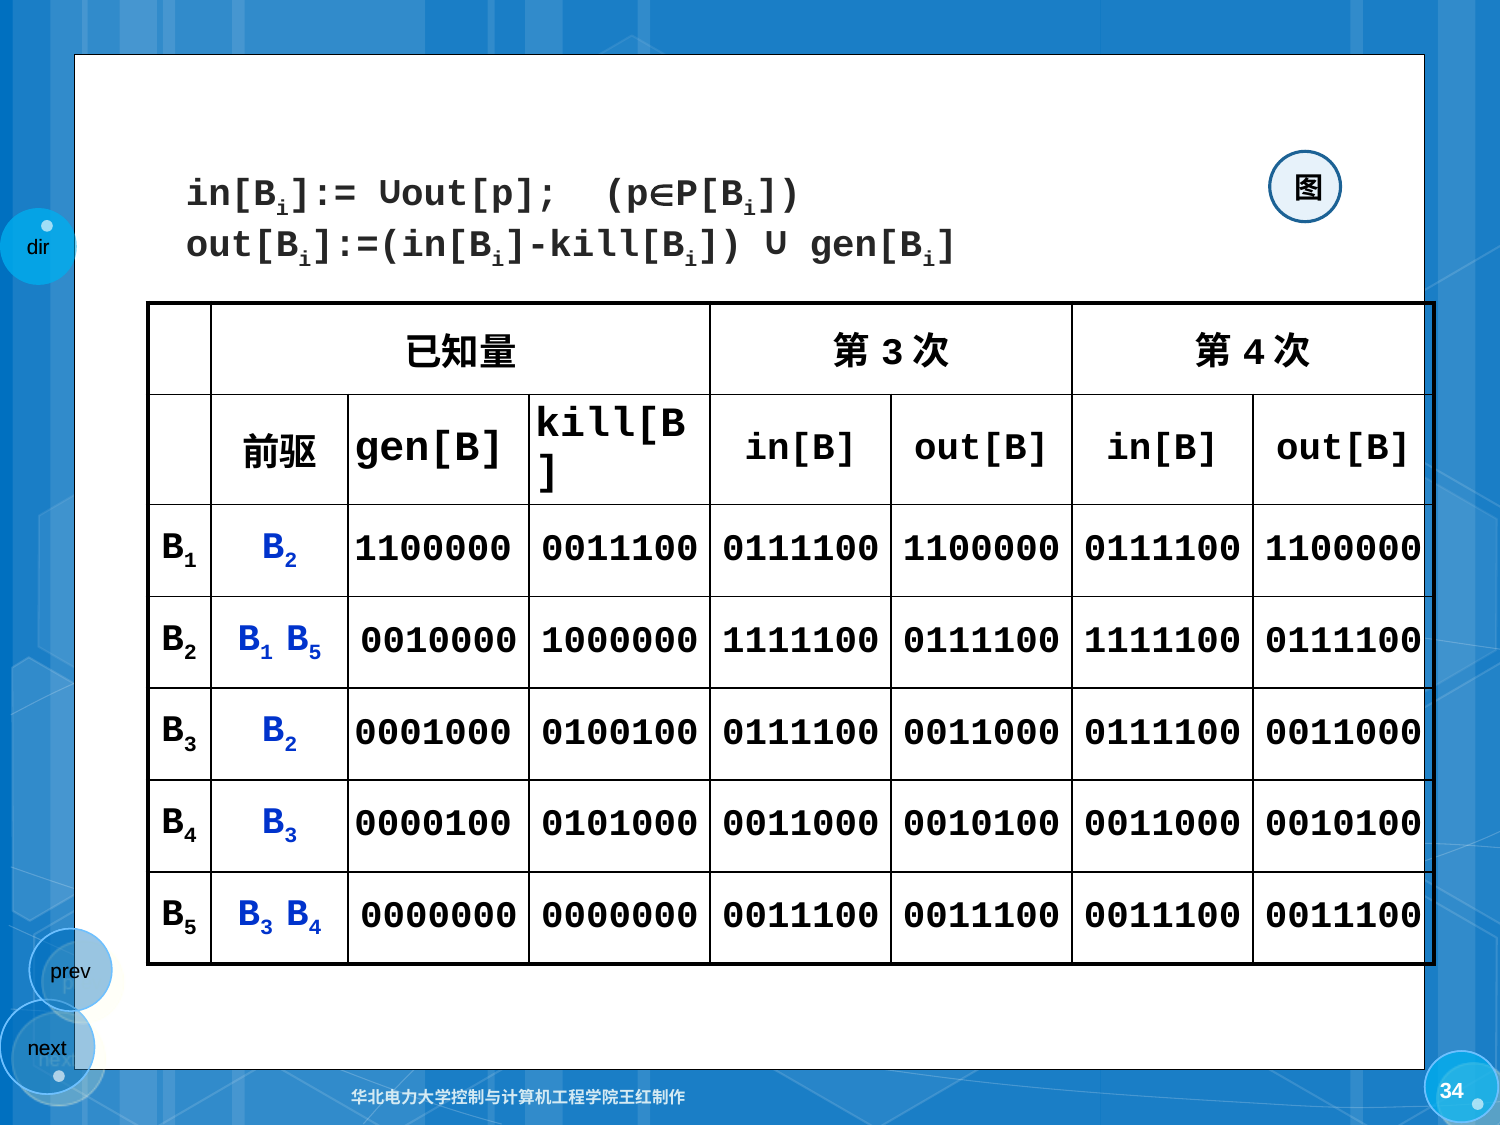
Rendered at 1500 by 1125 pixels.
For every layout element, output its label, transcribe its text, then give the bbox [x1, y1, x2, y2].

table_cell 0011000 [1073, 781, 1252, 871]
table_cell 0010100 [892, 781, 1071, 871]
table_cell 0010000 [349, 597, 528, 687]
table_cell 0011000 [892, 689, 1071, 779]
table_cell 0100100 [530, 689, 709, 779]
table_header 第3次 [711, 305, 1071, 394]
table_cell 1000000 [530, 597, 709, 687]
table_cell B3 B4 [212, 873, 347, 962]
table_cell in[B] [1073, 395, 1252, 504]
table_cell 0111100 [1073, 505, 1252, 596]
table_cell 0101000 [530, 781, 709, 871]
table_cell 0011100 [1073, 873, 1252, 962]
table_cell out[B] [1254, 395, 1432, 504]
table_cell 0000000 [349, 873, 528, 962]
table_header 已知量 [212, 305, 709, 394]
table_cell B2 [150, 597, 210, 687]
table_cell gen[B] [349, 395, 528, 504]
table_cell B2 [212, 689, 347, 779]
table_cell 0000100 [349, 781, 528, 871]
table_header [150, 305, 210, 394]
table_cell 1100000 [1254, 505, 1432, 596]
text_box in[Bi]:= ∪out[p]; (pP[Bi]) out[Bi]:=(in[Bi]-kill[Bi]) ∪ gen[Bi] [171, 160, 1129, 278]
table_cell B4 [150, 781, 210, 871]
table_cell 0011100 [892, 873, 1071, 962]
table_cell B1 [150, 505, 210, 596]
table_cell 0001000 [349, 689, 528, 779]
table_cell B3 [150, 689, 210, 779]
text_box 图 [1269, 151, 1341, 222]
table_cell B2 [212, 505, 347, 596]
table_cell out[B] [892, 395, 1071, 504]
table_cell B1 B5 [212, 597, 347, 687]
table_header 第4次 [1073, 305, 1432, 394]
table_cell 1111100 [1073, 597, 1252, 687]
footer 华北电力大学控制与计算机工程学院王红制作 [143, 1069, 701, 1125]
table_cell 0011100 [1254, 873, 1432, 962]
table_cell B5 [150, 873, 210, 962]
slide_number 34 [1424, 1060, 1495, 1121]
table_cell B3 [212, 781, 347, 871]
table_cell 1100000 [892, 505, 1071, 596]
table_cell 0111100 [711, 505, 890, 596]
table_cell 1100000 [349, 505, 528, 596]
table_cell 0111100 [711, 689, 890, 779]
table_cell 0000000 [530, 873, 709, 962]
table_cell 0111100 [1254, 597, 1432, 687]
table_cell 前驱 [212, 395, 347, 504]
table_cell 0011100 [530, 505, 709, 596]
table_cell 0111100 [892, 597, 1071, 687]
table_cell in[B] [711, 395, 890, 504]
table_cell 0010100 [1254, 781, 1432, 871]
table_cell 0111100 [1073, 689, 1252, 779]
table_cell kill[B] [530, 395, 709, 504]
table_cell 0011100 [711, 873, 890, 962]
table_cell [150, 395, 210, 504]
table_cell 0011000 [1254, 689, 1432, 779]
table_cell 0011000 [711, 781, 890, 871]
table_cell 1111100 [711, 597, 890, 687]
